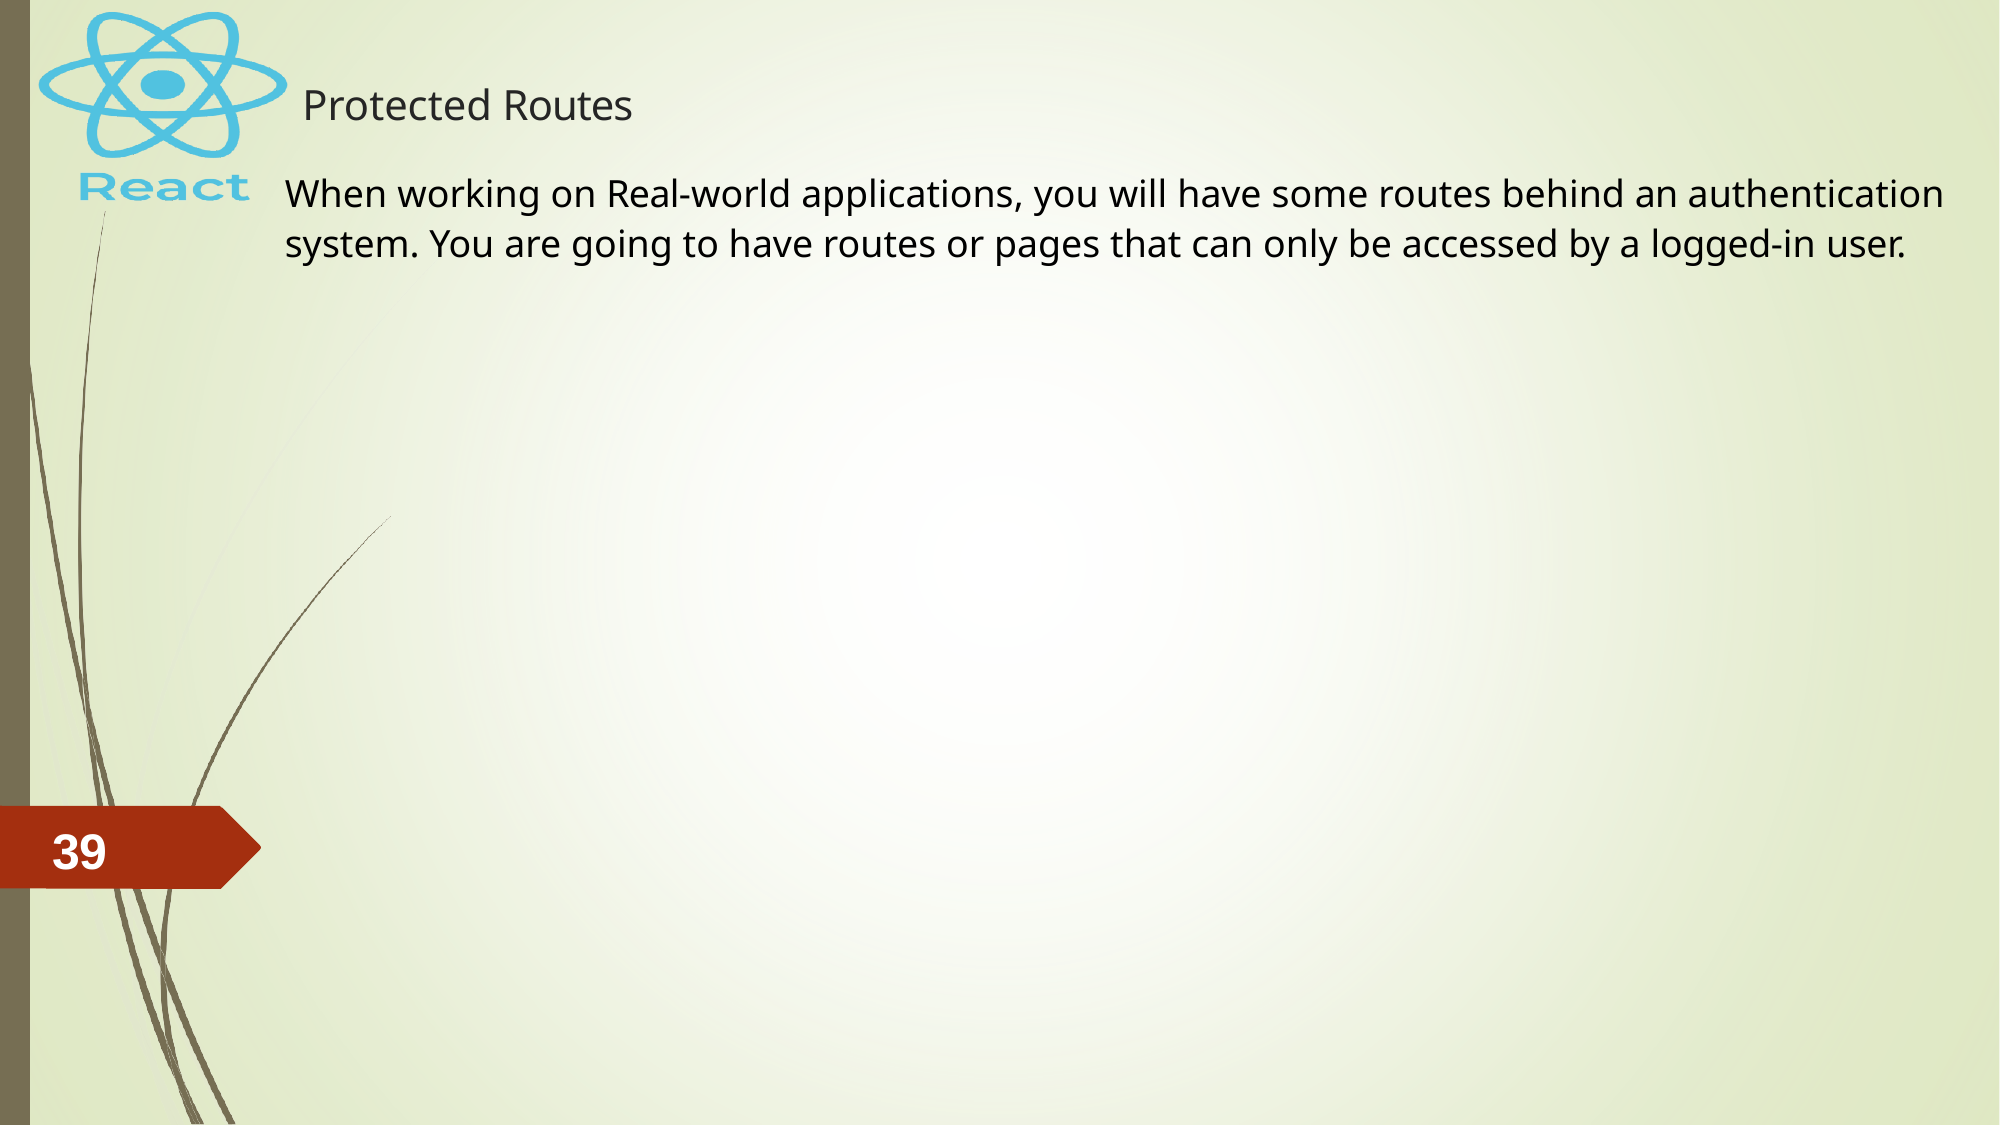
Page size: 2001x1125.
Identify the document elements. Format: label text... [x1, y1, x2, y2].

title Protected Routes [330, 76, 655, 162]
text_box When working on Real-world applications, you will have some routes behind an authentication system. You are going to have routes or pages that can only be accessed by a logged-in user. [282, 162, 1955, 265]
text_box [0, 805, 261, 889]
text_box 39 [50, 817, 111, 880]
picture [0, 0, 2000, 1125]
